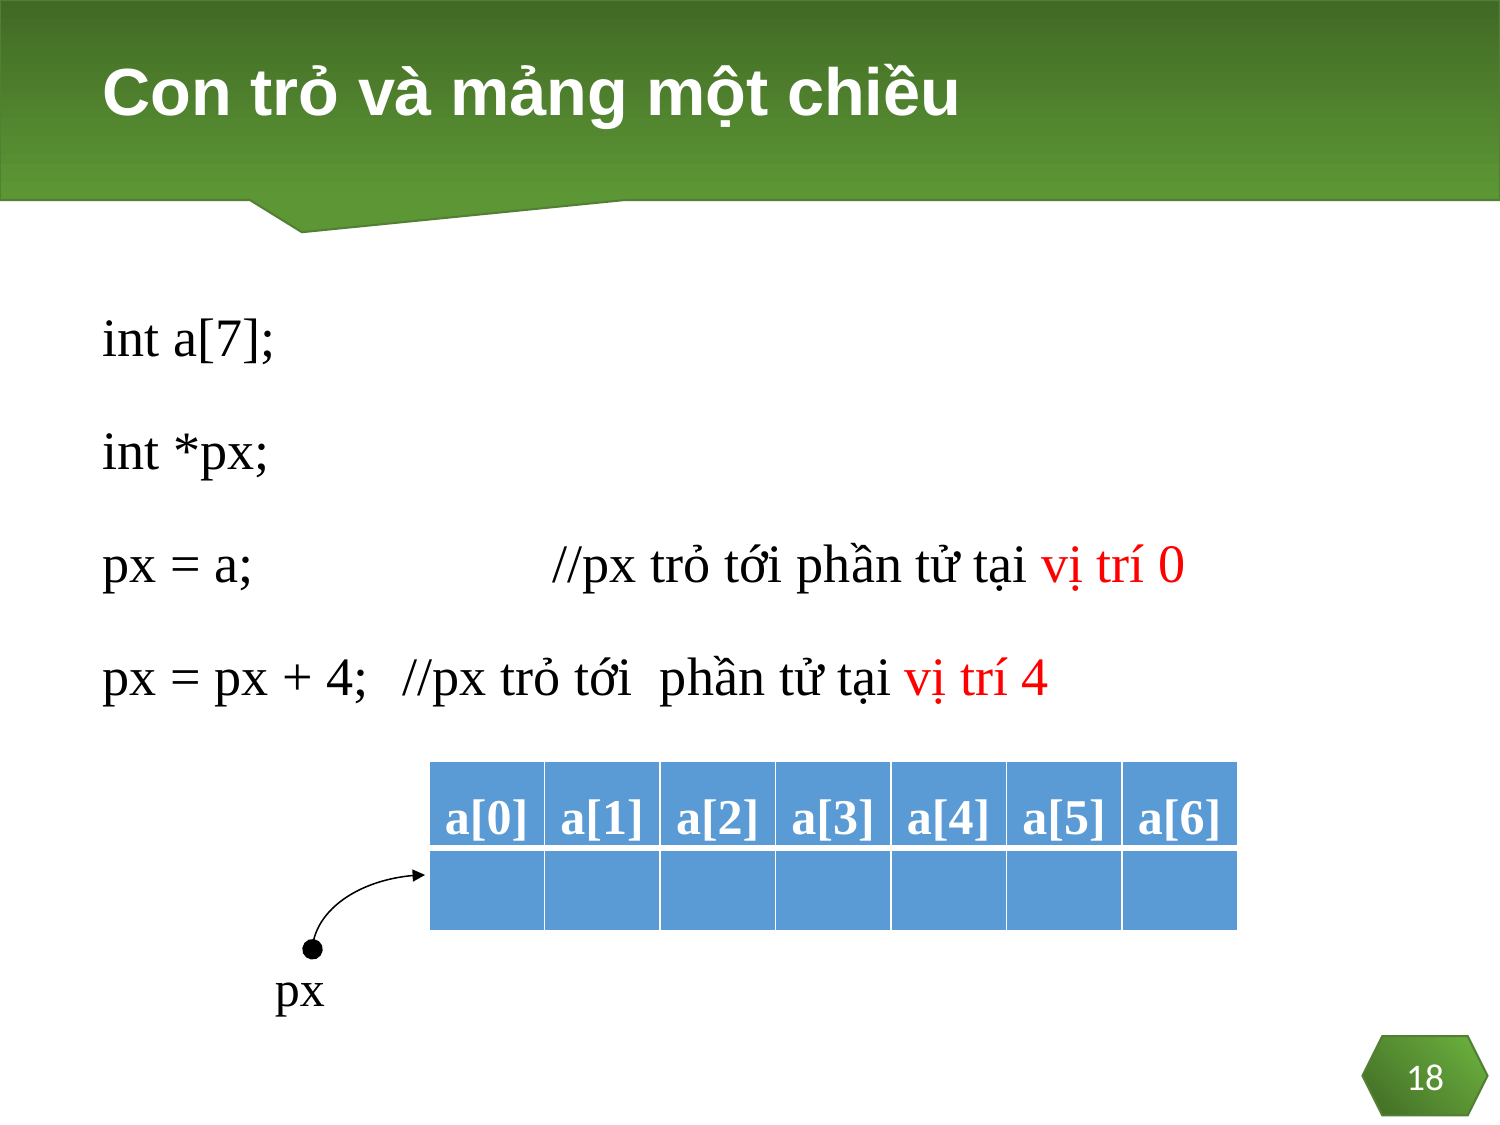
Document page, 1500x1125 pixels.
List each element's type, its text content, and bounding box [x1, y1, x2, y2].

table_header a[1] [545, 762, 659, 845]
table_cell [1123, 851, 1237, 930]
table_cell [545, 851, 659, 930]
text_box [302, 869, 426, 949]
table_cell [1007, 851, 1121, 930]
table_header a[3] [776, 762, 890, 845]
table_header a[6] [1123, 762, 1237, 845]
table_cell [892, 851, 1006, 930]
table_header a[4] [892, 762, 1006, 845]
table_cell [776, 851, 890, 930]
text_box px [260, 949, 340, 1024]
title Con trỏ và mảng một chiều [87, 12, 1413, 175]
table_header a[0] [430, 762, 544, 845]
table_header a[2] [661, 762, 775, 845]
table_cell [430, 851, 544, 930]
table_header a[5] [1007, 762, 1121, 845]
table_cell [661, 851, 775, 930]
list int a[7]; int *px; px = a; //px trỏ tới phần tử tại vị trí 0 px = px + 4; //px trỏ tới phần tử tại vị trí 4 [87, 262, 1413, 1014]
